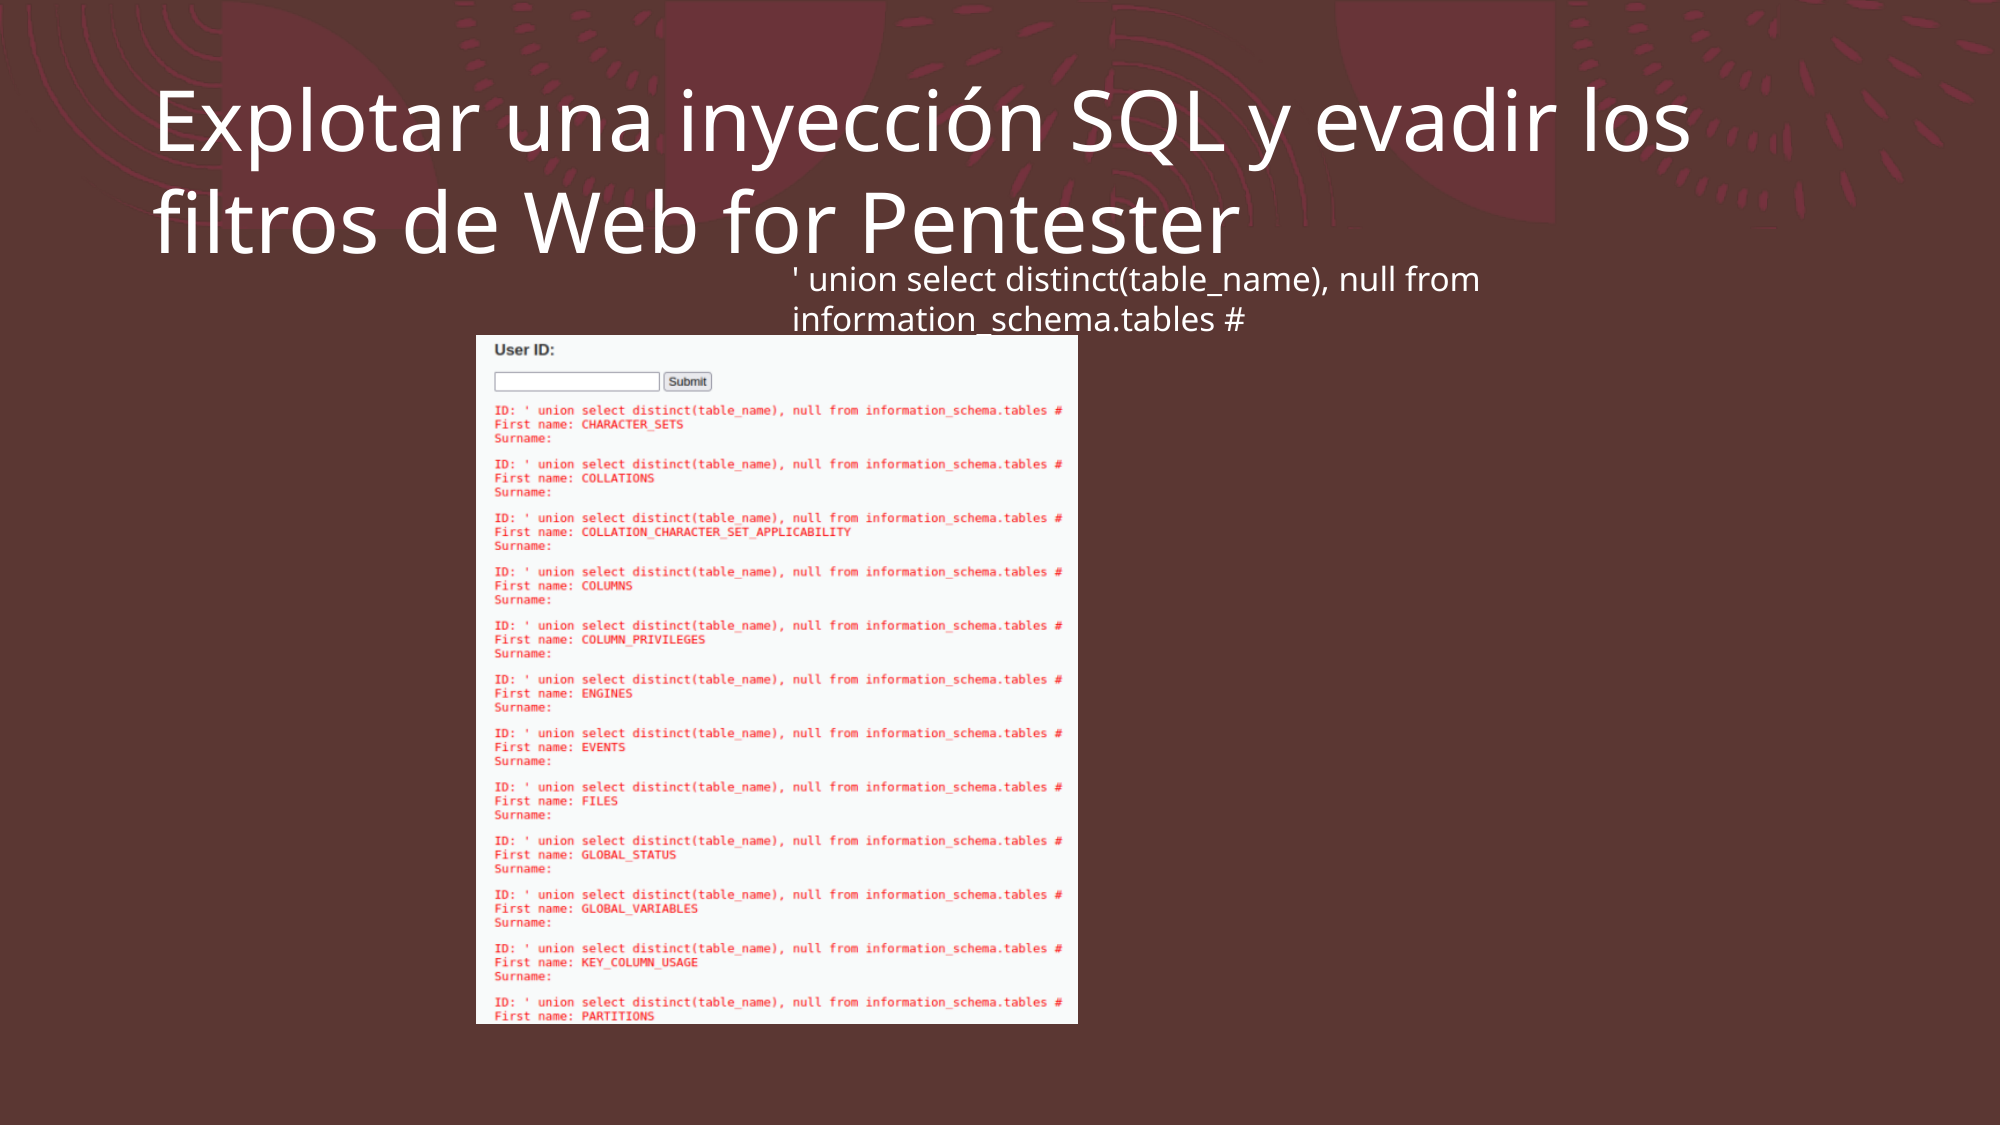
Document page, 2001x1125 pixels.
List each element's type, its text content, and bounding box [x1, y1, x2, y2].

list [476, 335, 1078, 1025]
title Explotar una inyección SQL y evadir los filtros de Web for Pentester [137, 60, 1863, 278]
text_box ' union select distinct(table_name), null from information_schema.tables # [777, 251, 1928, 346]
